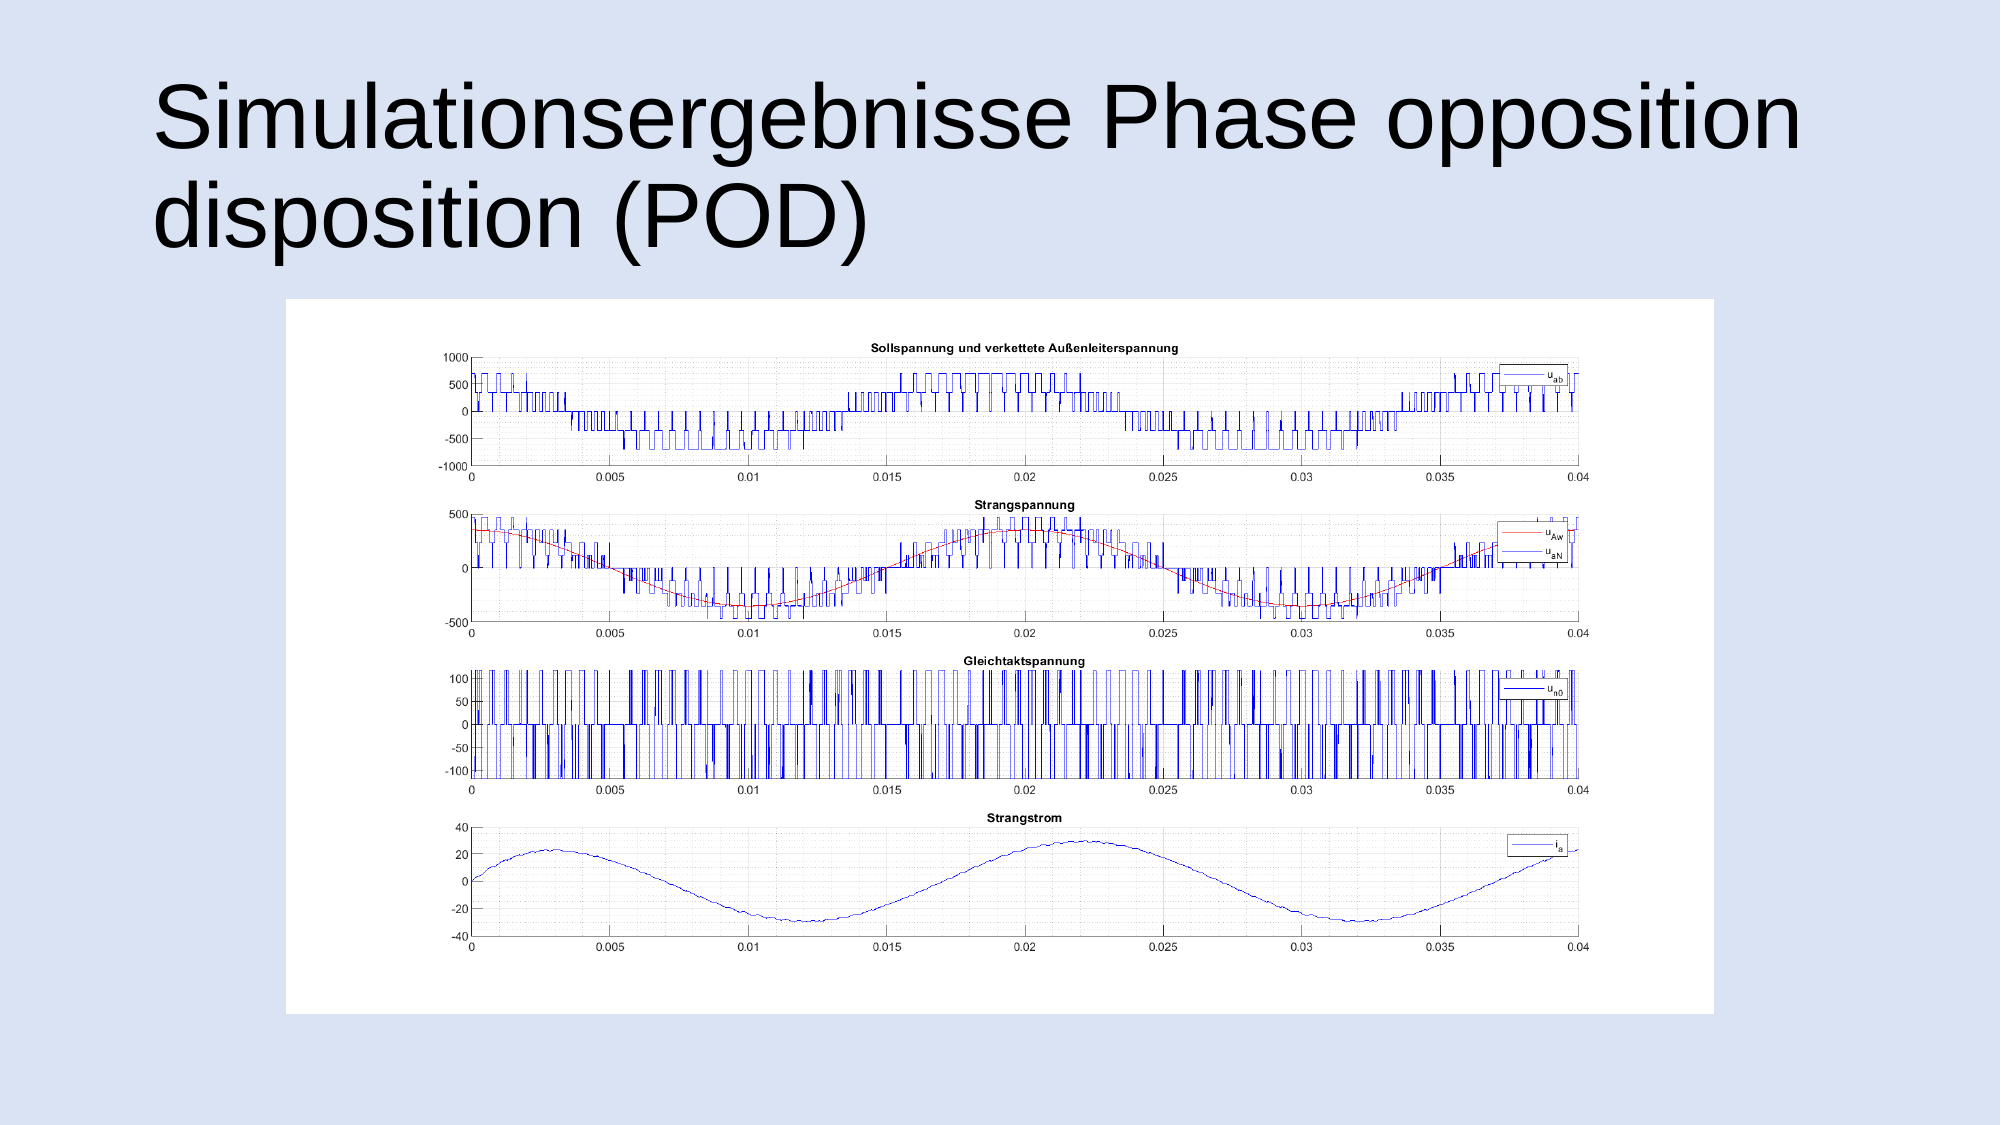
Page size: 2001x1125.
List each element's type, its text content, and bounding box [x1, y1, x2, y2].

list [286, 299, 1714, 1014]
title Simulationsergebnisse Phase opposition disposition (POD) [137, 59, 1863, 278]
